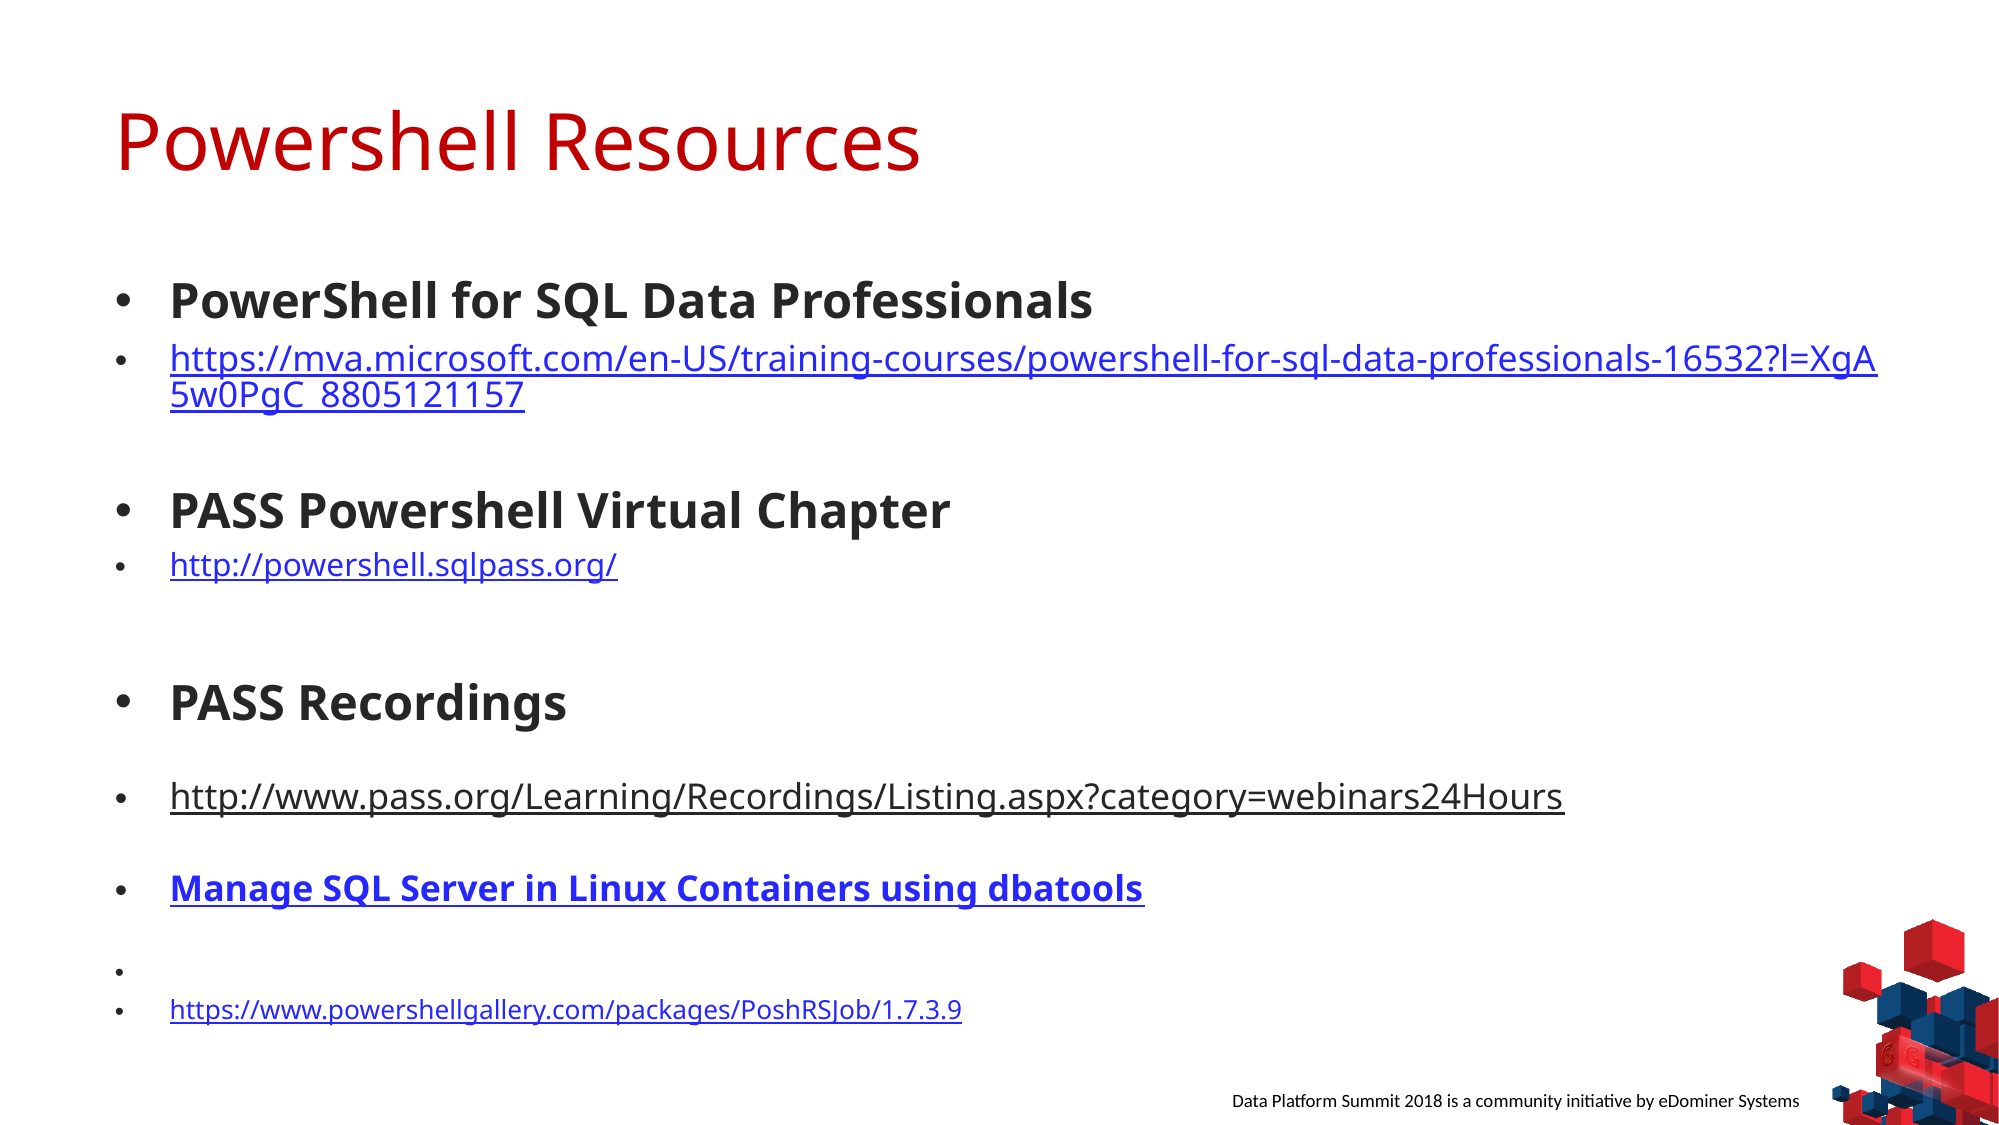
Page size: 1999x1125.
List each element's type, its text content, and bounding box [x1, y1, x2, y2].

list PowerShell for SQL Data Professionals https://mva.microsoft.com/en-US/training-courses/powershell-for-sql-data-professionals-16532?l=XgA5w0PgC_8805121157 PASS Powershell Virtual Chapter http://powershell.sqlpass.org/ PASS Recordings http://www.pass.org/Learning/Recordings/Listing.aspx?category=webinars24Hours Manage SQL Server in Linux Containers using dbatools https://www.powershellgallery.com/packages/PoshRSJob/1.7.3.9 [99, 262, 1899, 1005]
title Powershell Resources [99, 45, 1905, 233]
picture [1802, 919, 1999, 1125]
